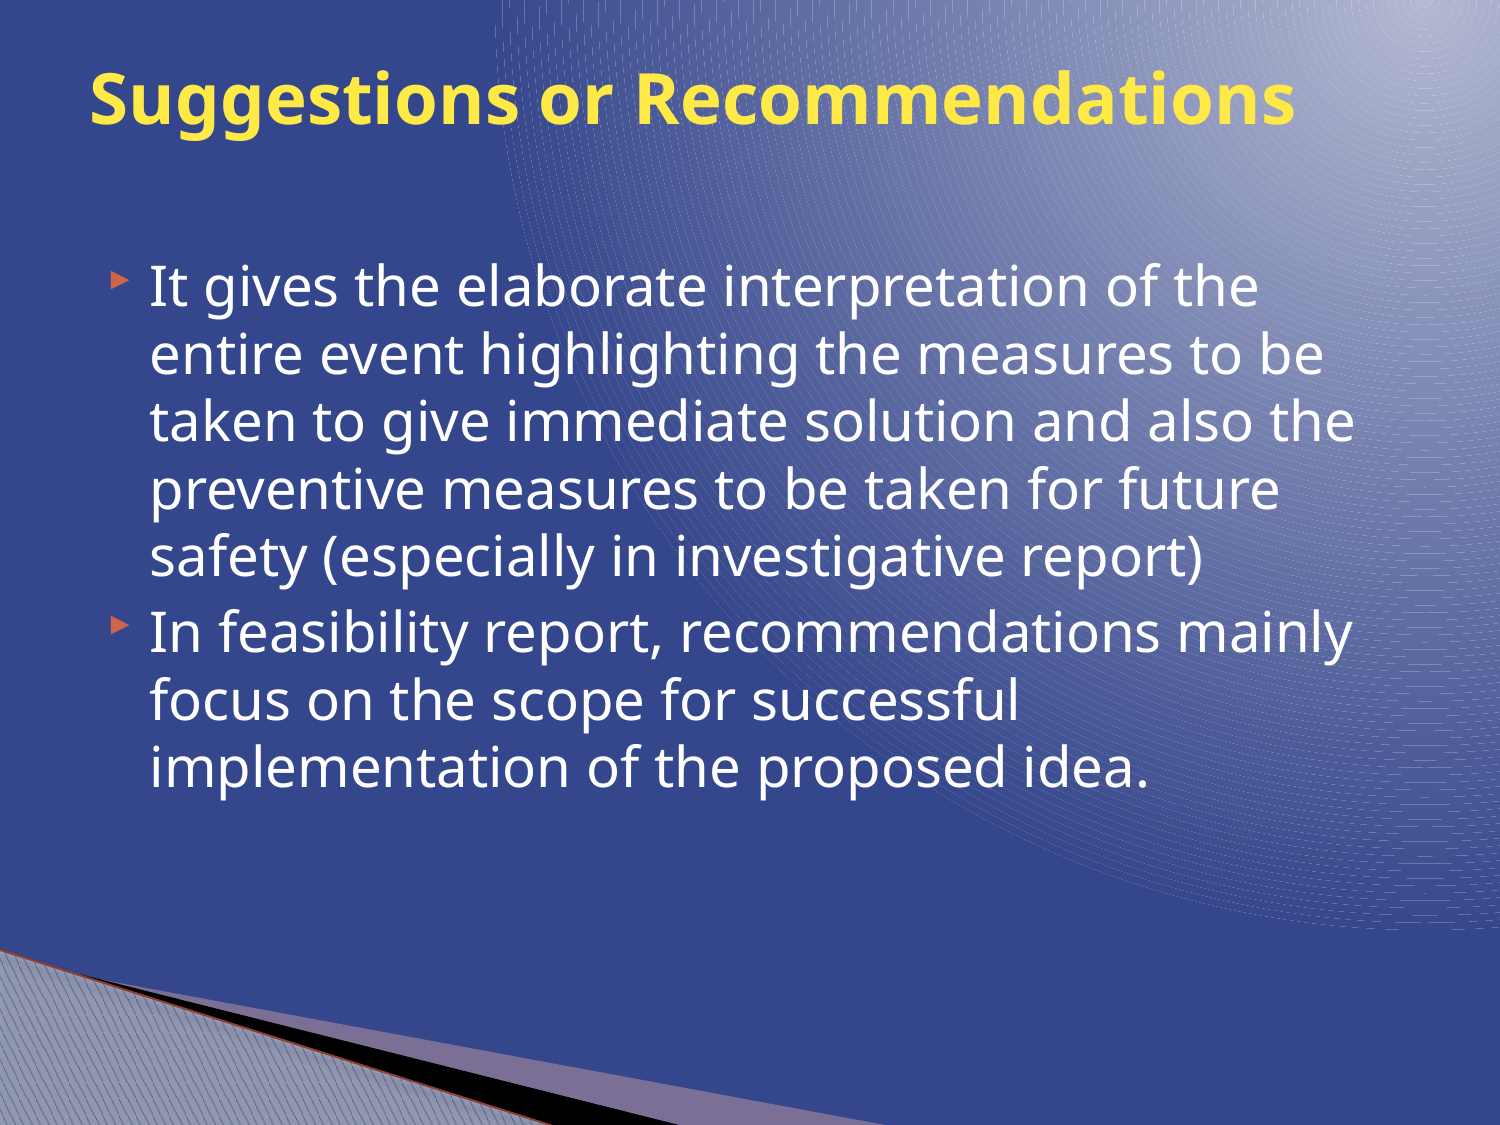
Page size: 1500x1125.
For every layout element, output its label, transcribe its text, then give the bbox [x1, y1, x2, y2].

list It gives the elaborate interpretation of the entire event highlighting the measures to be taken to give immediate solution and also the preventive measures to be taken for future safety (especially in investigative report) In feasibility report, recommendations mainly focus on the scope for successful implementation of the proposed idea. [75, 243, 1425, 986]
title Suggestions or Recommendations [75, 45, 1425, 233]
